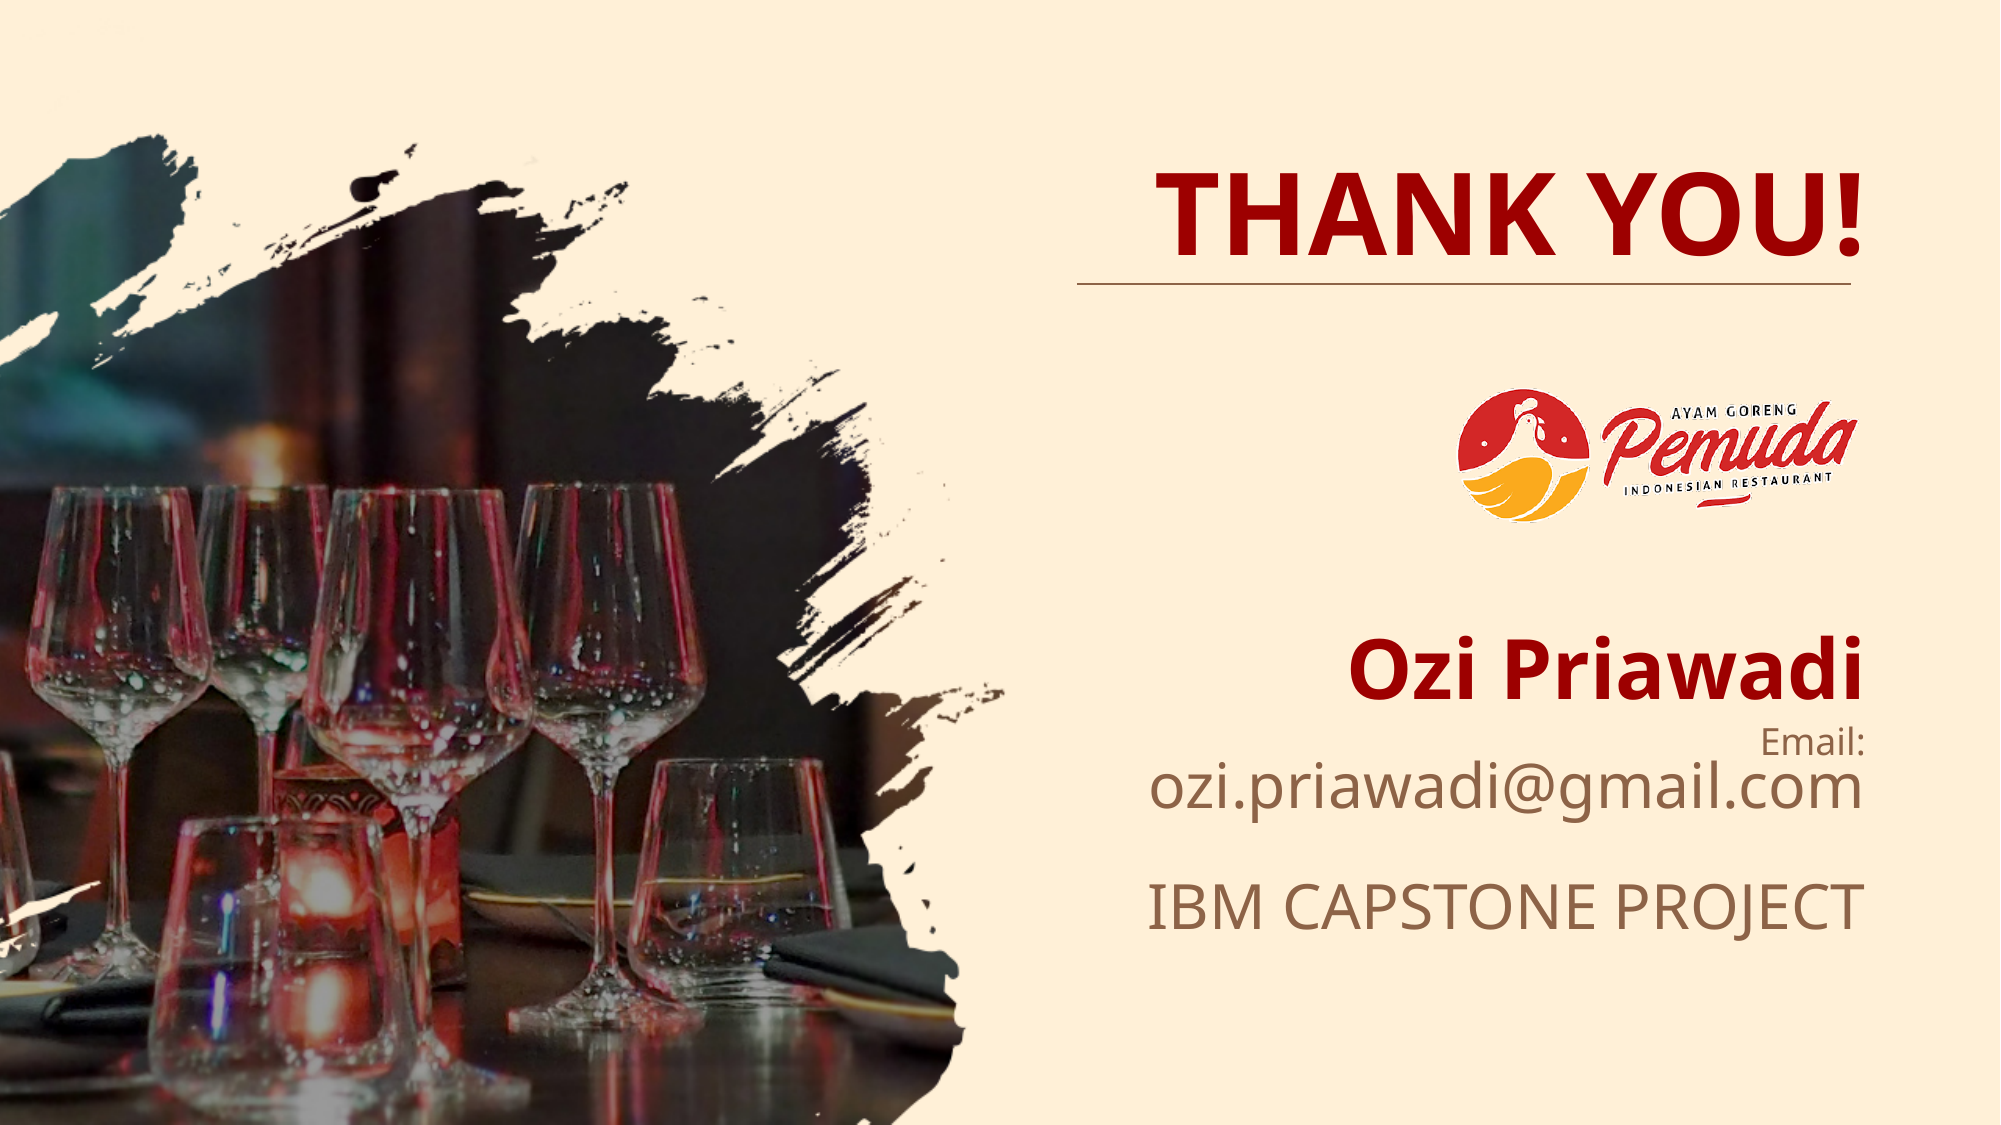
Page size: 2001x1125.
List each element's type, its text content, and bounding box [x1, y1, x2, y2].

title THANK YOU! [1077, 145, 1881, 292]
picture [0, 0, 2000, 1125]
list IBM CAPSTONE PROJECT [1077, 868, 1881, 962]
list Ozi Priawadi [1077, 620, 1881, 715]
list ozi.priawadi@gmail.com [1077, 746, 1881, 808]
list Email: [1077, 715, 1881, 746]
